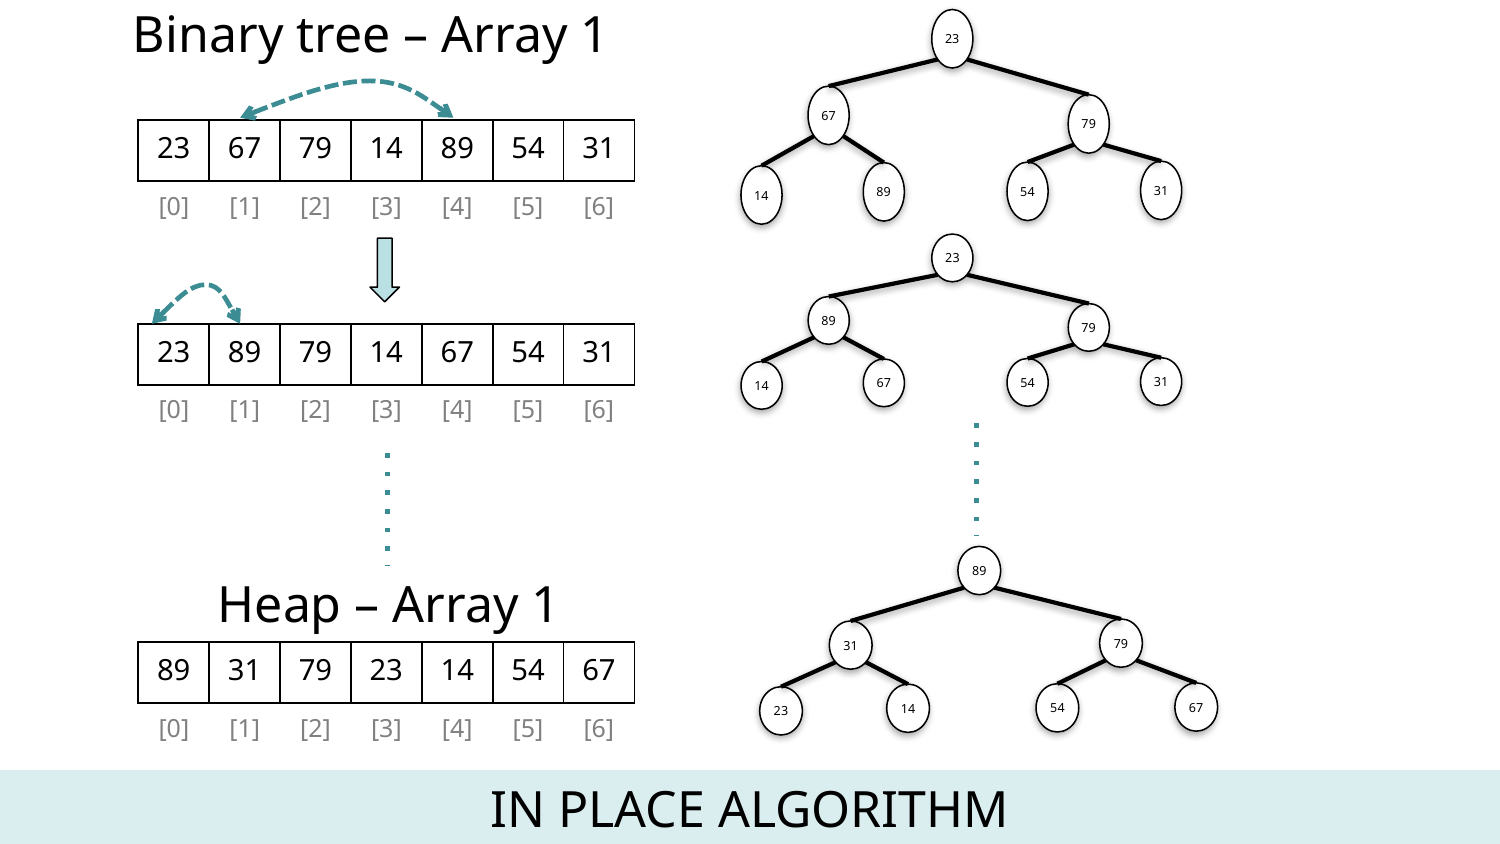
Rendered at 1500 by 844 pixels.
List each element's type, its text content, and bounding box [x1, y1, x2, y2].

table_cell [3] [351, 704, 422, 769]
table_header 14 [352, 325, 421, 384]
table_cell [0] [138, 704, 209, 769]
table_header 23 [352, 644, 421, 702]
table_cell [0] [138, 386, 209, 468]
table_cell [4] [422, 704, 493, 769]
table_header 89 [139, 643, 208, 702]
table_cell [1] [209, 386, 280, 468]
table_cell [6] [564, 704, 634, 769]
table_cell [3] [351, 386, 422, 468]
table_header 79 [281, 325, 350, 384]
table_header 54 [494, 644, 563, 702]
table_header 23 [139, 121, 208, 180]
table_cell [2] [280, 704, 351, 769]
table_cell [0] [138, 182, 209, 264]
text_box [759, 546, 1218, 736]
table_cell [5] [493, 386, 564, 468]
table_header 14 [352, 121, 421, 180]
text_box [240, 80, 454, 120]
text_box Heap – Array 1 [195, 565, 583, 644]
table_header 89 [423, 121, 492, 180]
table_cell [2] [280, 182, 351, 264]
table_cell [1] [209, 182, 280, 264]
list Binary tree – Array 1 [107, 0, 635, 74]
table_cell [6] [564, 386, 634, 468]
table_cell [4] [422, 386, 493, 468]
text_box [370, 238, 400, 302]
table_header 23 [139, 325, 208, 384]
table_cell [5] [493, 182, 564, 264]
table_header 79 [281, 644, 350, 702]
table_header 79 [281, 121, 350, 180]
text_box [151, 284, 241, 324]
table_header 54 [494, 121, 563, 180]
table_header 54 [494, 325, 563, 384]
table_cell [5] [493, 704, 564, 769]
table_header 67 [564, 643, 634, 702]
table_header 31 [564, 121, 634, 180]
table_cell [2] [280, 386, 351, 468]
table_cell [4] [422, 182, 493, 264]
table_cell [6] [564, 182, 634, 264]
table_header 67 [423, 325, 492, 384]
table_header 14 [423, 644, 492, 702]
table_header 31 [564, 325, 634, 384]
table_header 89 [210, 325, 279, 384]
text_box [740, 233, 1182, 410]
table_header 67 [210, 121, 279, 180]
text_box IN PLACE ALGORITHM [0, 769, 1500, 844]
table_header 31 [210, 644, 279, 702]
table_cell [1] [209, 704, 280, 769]
table_cell [3] [351, 182, 422, 264]
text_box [740, 9, 1182, 225]
